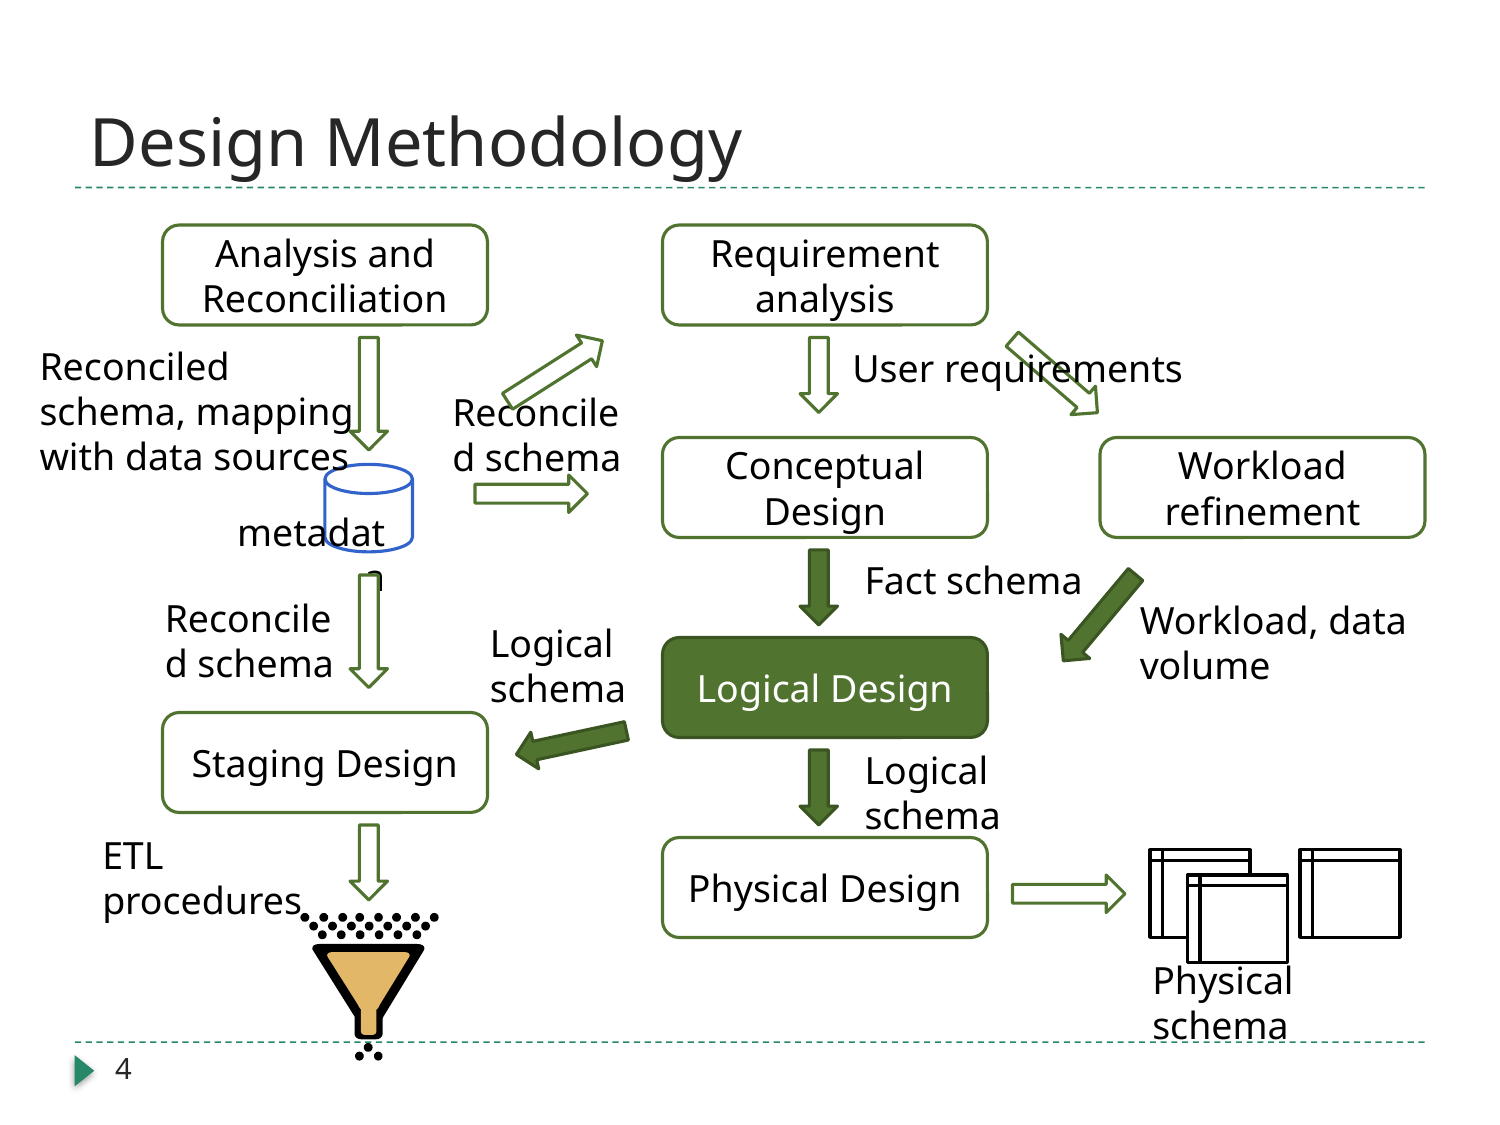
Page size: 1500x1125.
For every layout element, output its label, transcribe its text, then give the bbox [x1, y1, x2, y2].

text_box [798, 548, 839, 627]
text_box [1298, 848, 1402, 939]
text_box [515, 720, 630, 771]
text_box User requirements [837, 337, 1200, 398]
text_box [1059, 567, 1144, 663]
text_box [1186, 873, 1289, 964]
text_box Workload refinement [1098, 435, 1427, 540]
text_box Reconciled schema [437, 381, 638, 487]
text_box [348, 335, 389, 452]
text_box Physical Design [660, 835, 990, 940]
text_box [358, 823, 389, 896]
text_box [473, 487, 589, 514]
text_box [1063, 398, 1099, 417]
text_box ETL procedures [87, 824, 375, 930]
text_box Conceptual Design [660, 435, 990, 540]
text_box [350, 573, 389, 689]
text_box Reconciled schema [150, 587, 350, 693]
text_box Logical schema [849, 739, 1138, 845]
text_box [1012, 330, 1027, 337]
text_box Analysis and Reconciliation [160, 223, 490, 327]
title Design Methodology [75, 24, 1425, 188]
text_box Staging Design [160, 710, 490, 815]
text_box [323, 467, 415, 550]
text_box Reconciled schema, mapping with data sources [24, 335, 400, 486]
text_box [798, 335, 837, 414]
text_box [798, 748, 839, 827]
text_box Fact schema [849, 549, 1138, 610]
picture [299, 912, 440, 1062]
text_box metadata [212, 501, 400, 607]
text_box Physical schema [1137, 949, 1425, 1055]
text_box Logical Design [660, 635, 990, 740]
text_box Requirement analysis [660, 223, 990, 327]
text_box [1010, 873, 1127, 914]
text_box [501, 333, 604, 411]
text_box Logical schema [474, 612, 650, 718]
text_box Workload, data volume [1124, 589, 1488, 695]
slide_number 4 [100, 1042, 426, 1103]
text_box [1148, 848, 1252, 939]
